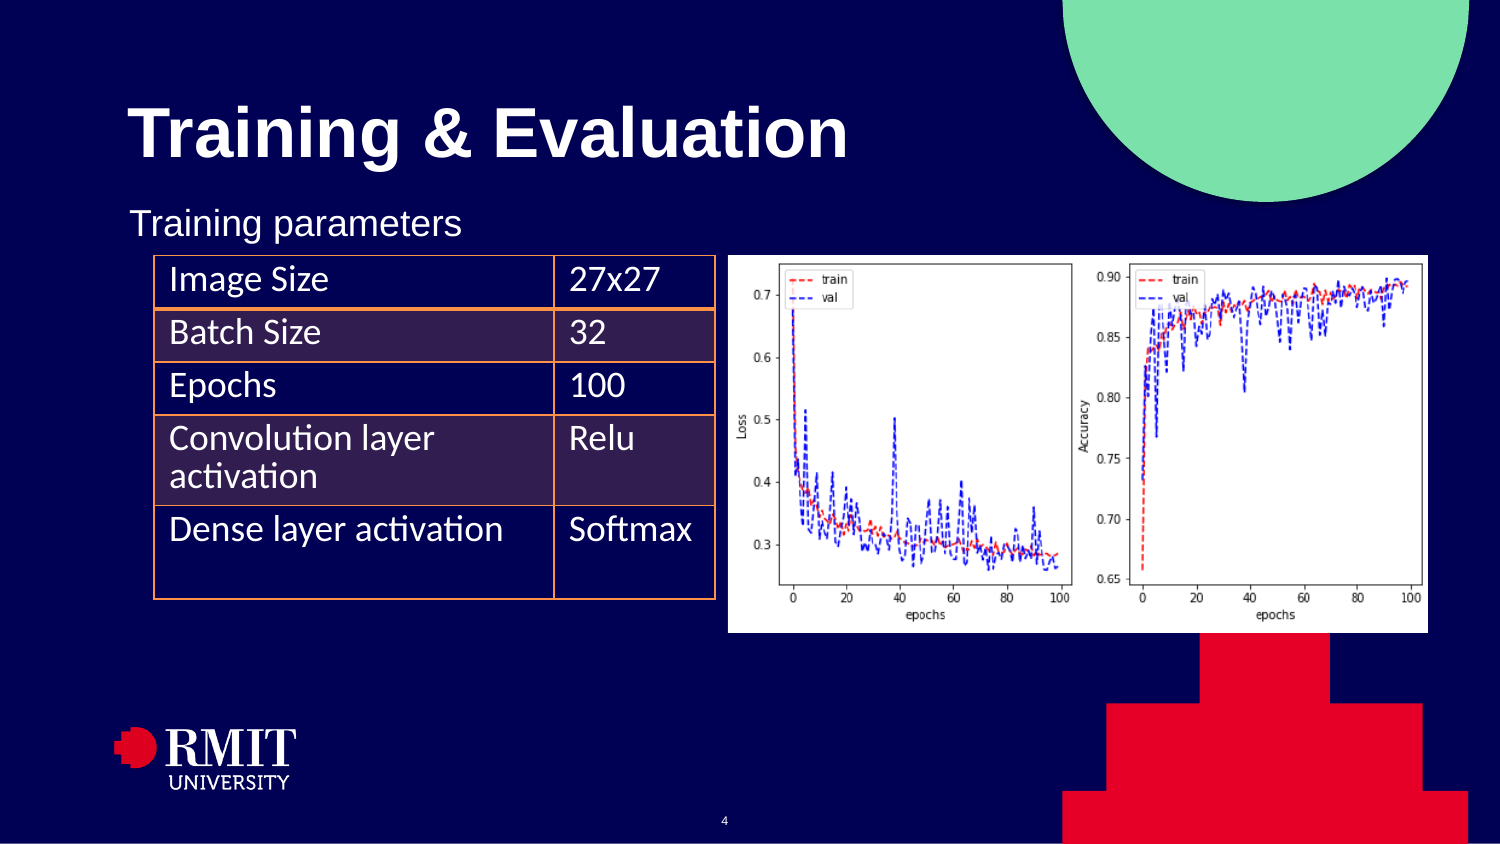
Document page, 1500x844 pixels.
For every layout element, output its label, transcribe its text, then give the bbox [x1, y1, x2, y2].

table_cell 100 [555, 363, 714, 414]
table_cell Relu [555, 416, 714, 505]
title Training & Evaluation [112, 66, 1343, 191]
table_cell Softmax [555, 506, 714, 598]
table_cell Dense layer activation [155, 506, 553, 598]
table_cell Convolution layer activation [155, 416, 553, 505]
table_cell Batch Size [155, 311, 553, 361]
table_cell 32 [555, 311, 714, 361]
table_cell Epochs [155, 363, 553, 414]
subtitle Training parameters [114, 191, 1345, 711]
table_header Image Size [155, 256, 553, 307]
picture [727, 255, 1428, 634]
picture [95, 710, 314, 808]
table_header 27x27 [555, 256, 714, 307]
